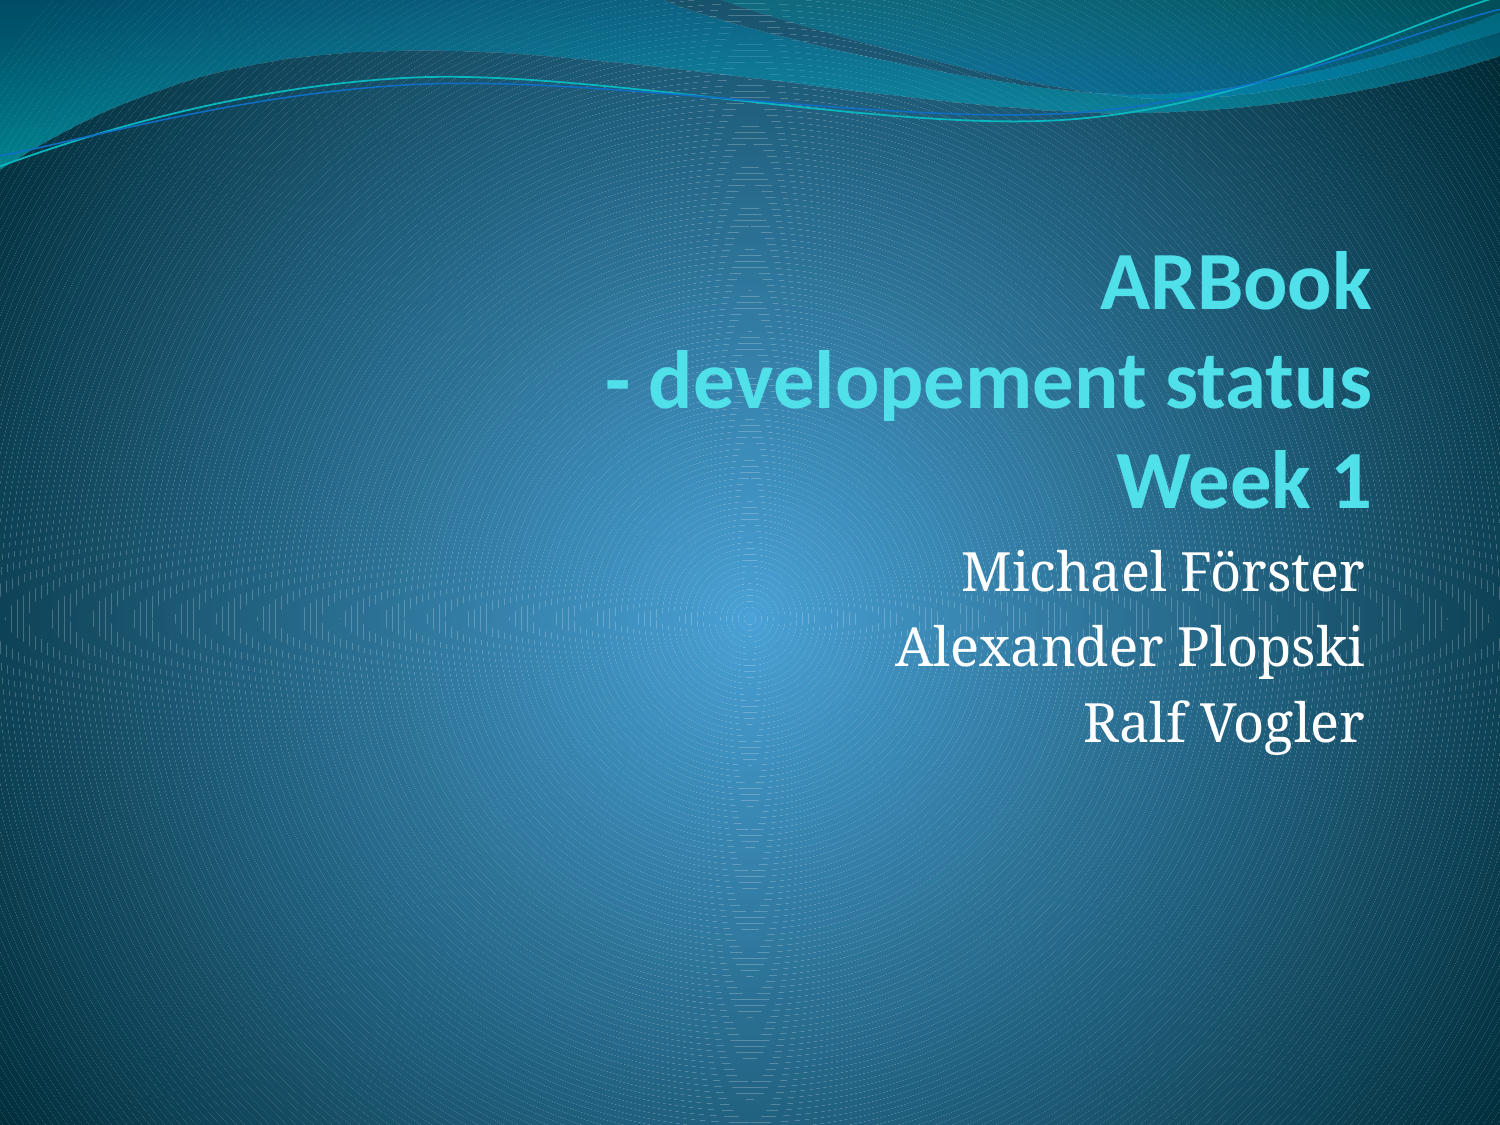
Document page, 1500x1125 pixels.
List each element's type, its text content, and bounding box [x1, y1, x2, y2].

subtitle Michael Förster Alexander Plopski Ralf Vogler [87, 529, 1376, 818]
title ARBook - developement status Week 1 [87, 224, 1376, 525]
